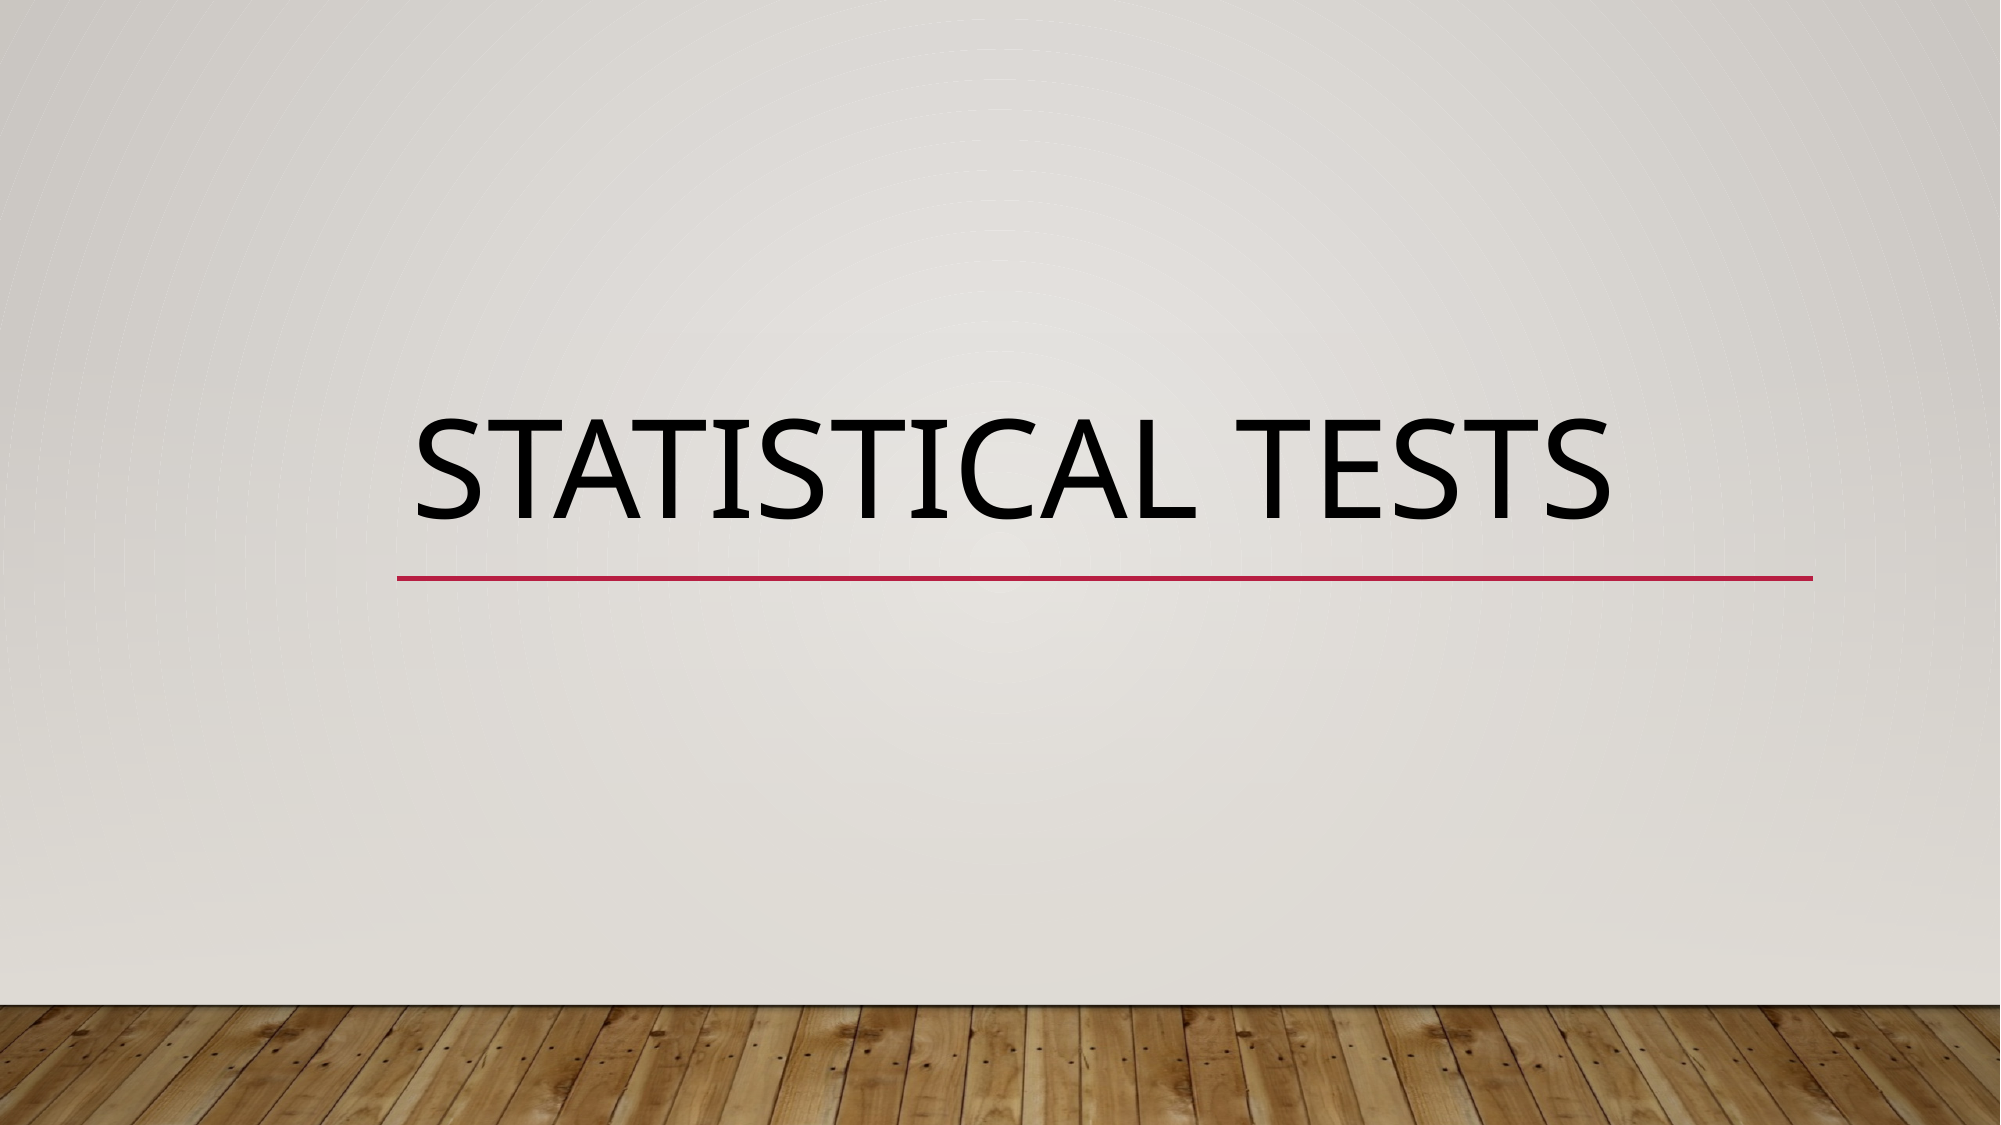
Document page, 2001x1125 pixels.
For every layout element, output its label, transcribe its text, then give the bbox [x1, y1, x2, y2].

title Statistical Tests [396, 131, 1814, 549]
picture [0, 1005, 2000, 1125]
